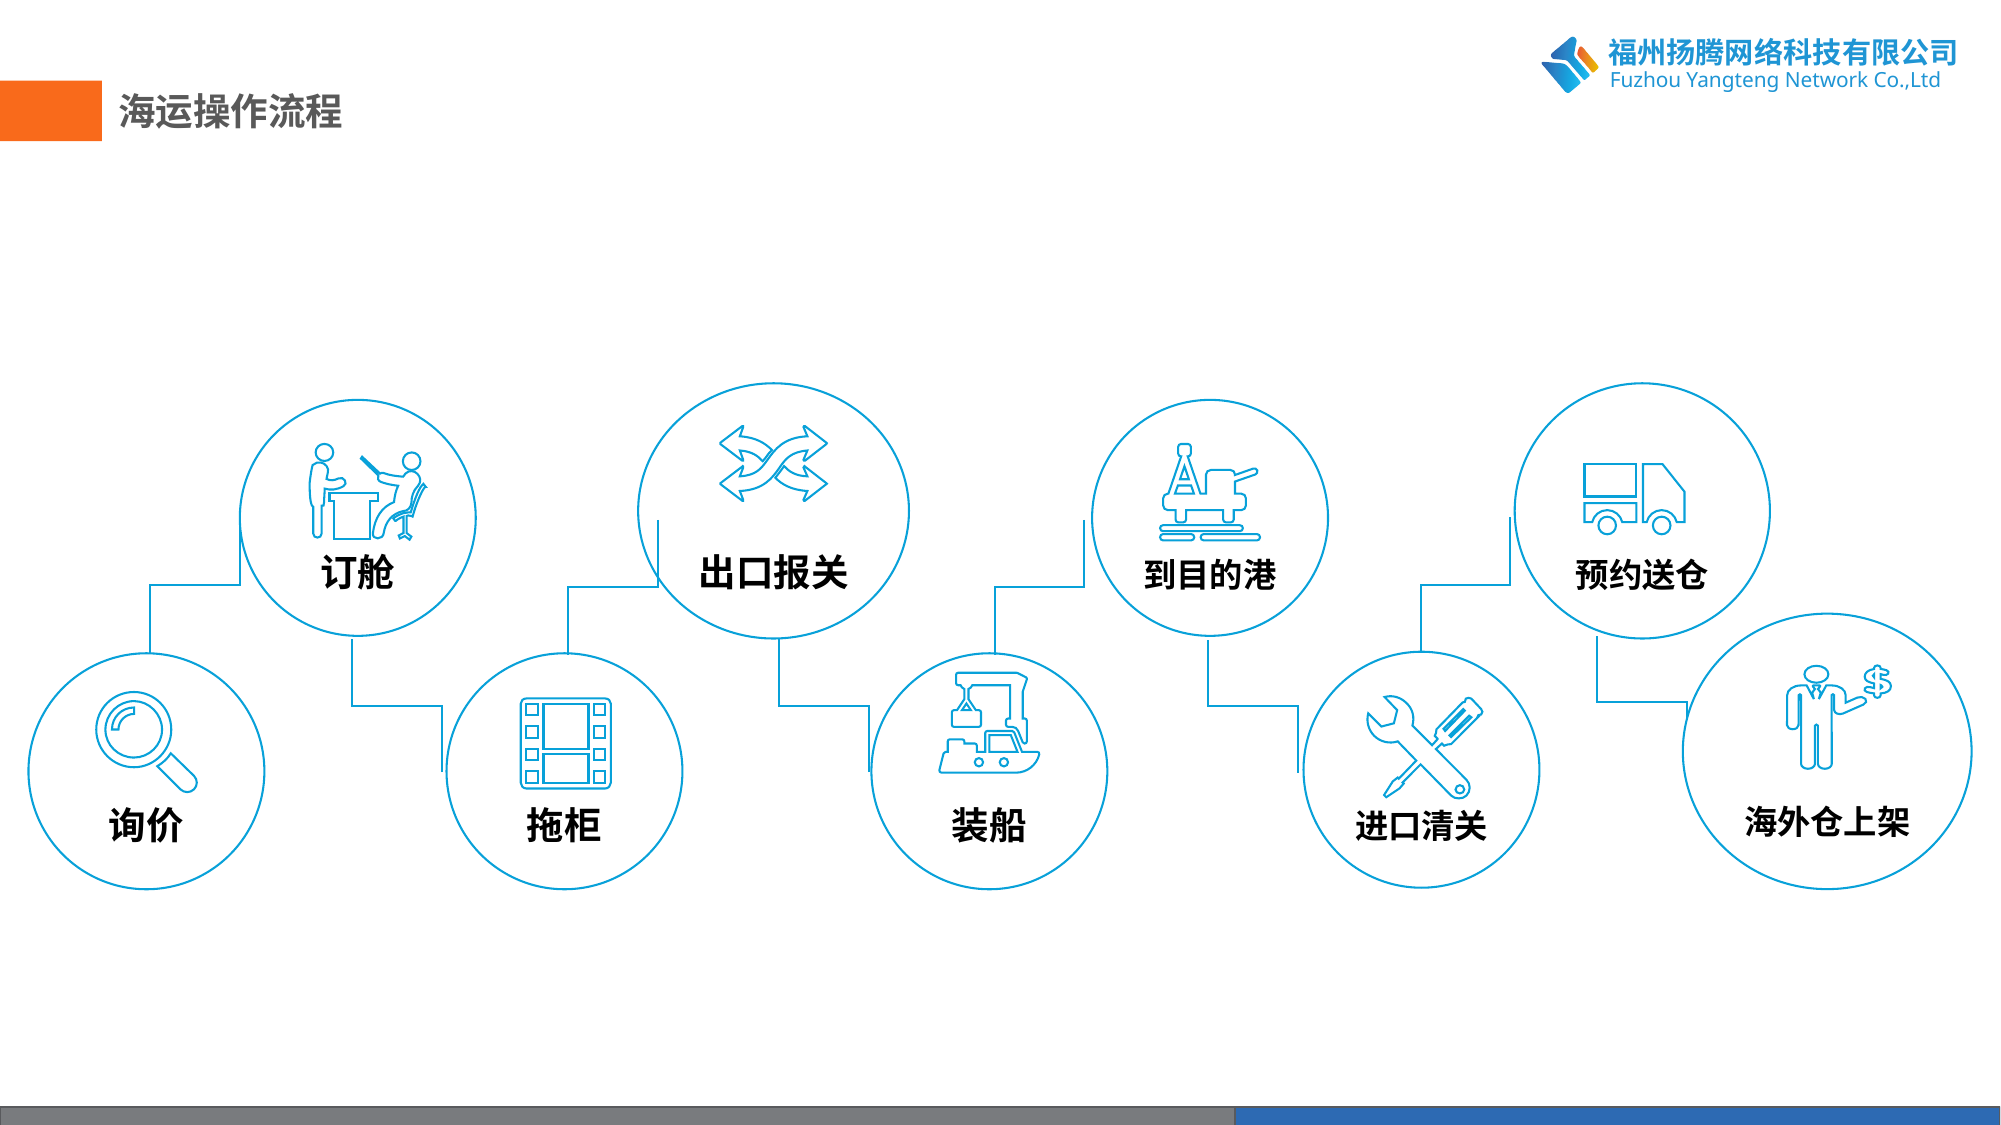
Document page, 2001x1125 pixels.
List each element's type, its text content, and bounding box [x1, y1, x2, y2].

picture [1538, 33, 1601, 96]
text_box 海运操作流程 [103, 80, 358, 141]
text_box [28, 383, 1972, 890]
text_box [0, 80, 103, 142]
